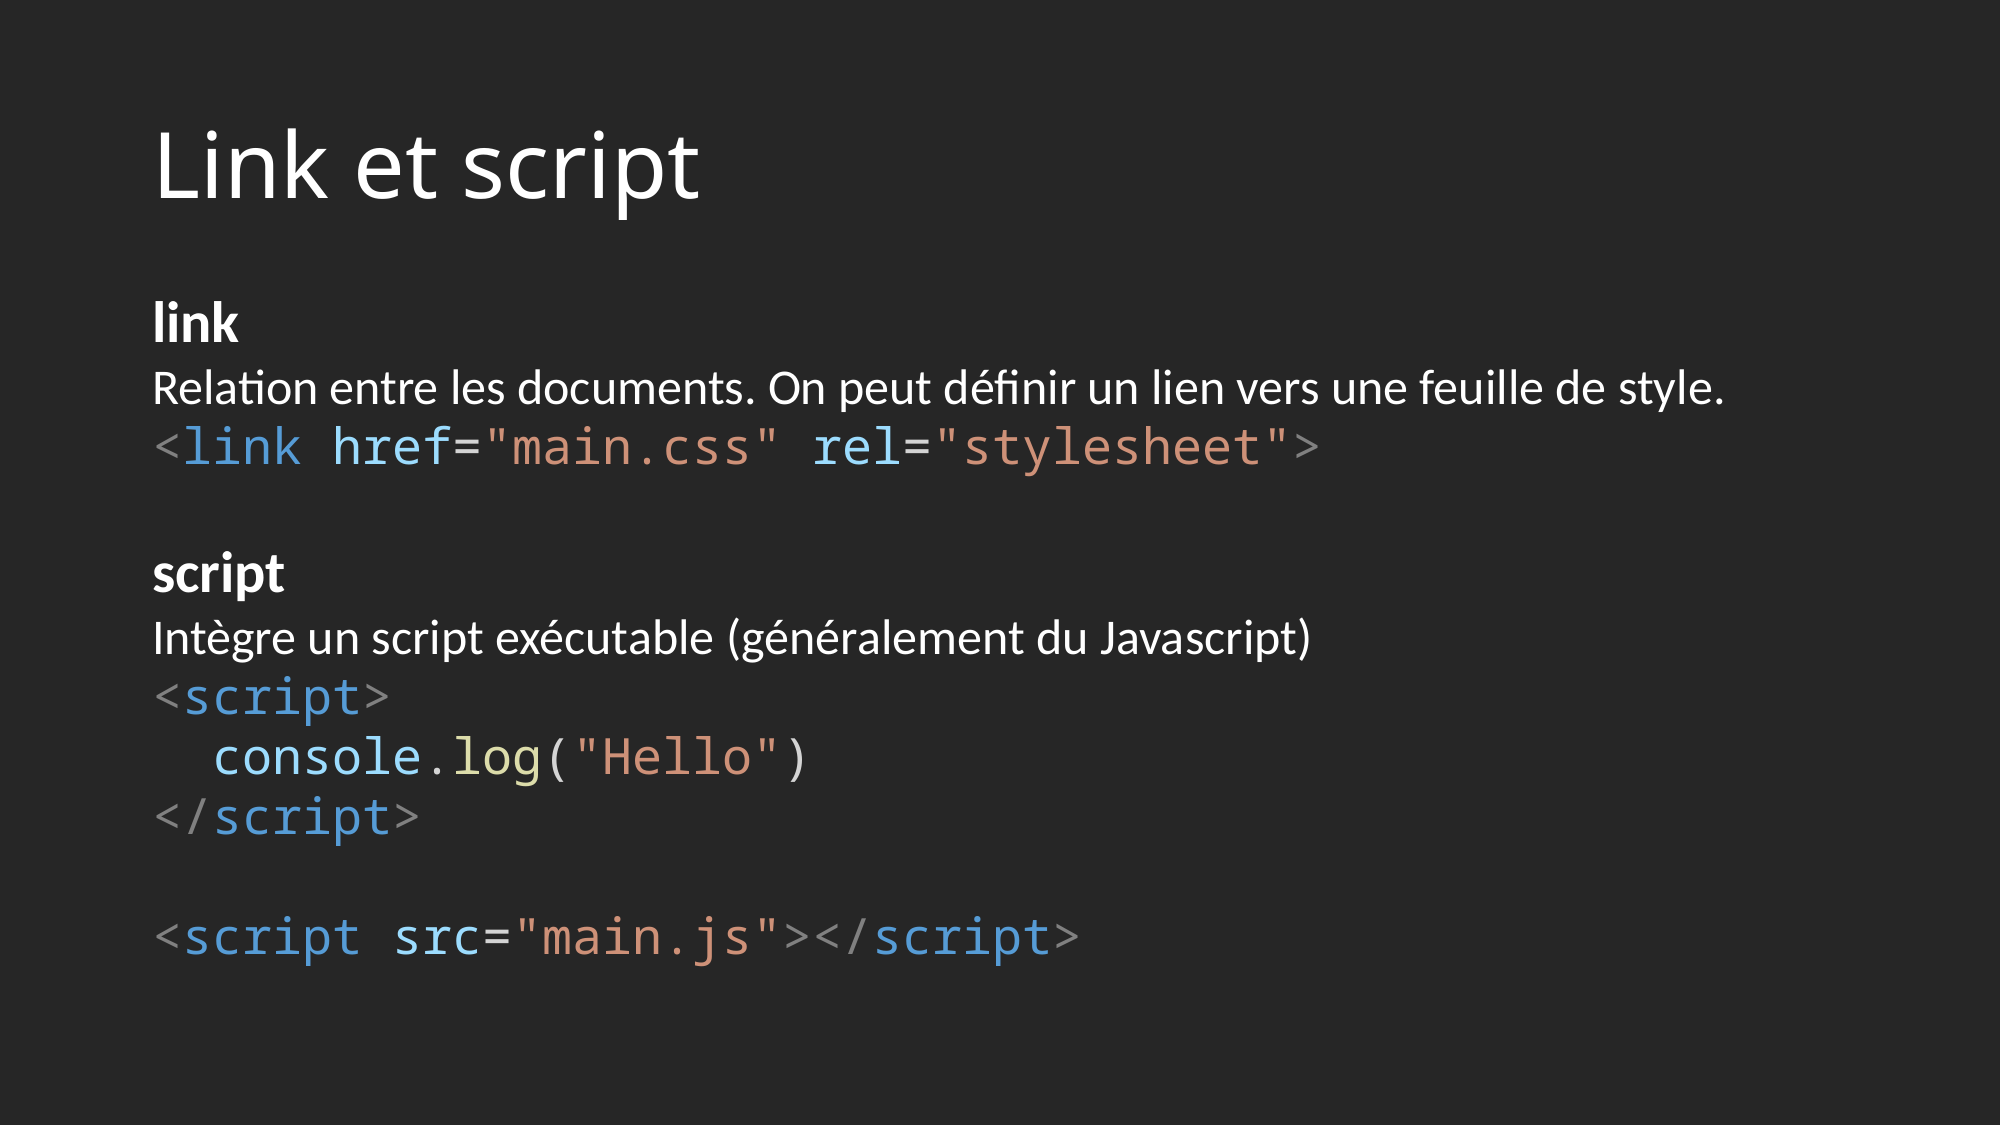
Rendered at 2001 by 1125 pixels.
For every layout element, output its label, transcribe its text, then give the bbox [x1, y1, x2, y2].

text_box link Relation entre les documents. On peut définir un lien vers une feuille de style. <link href="main.css" rel="stylesheet"> script Intègre un script exécutable (généralement du Javascript) <script> console.log("Hello") </script> <script src="main.js"></script> [137, 277, 1983, 972]
title Link et script [137, 59, 1863, 277]
